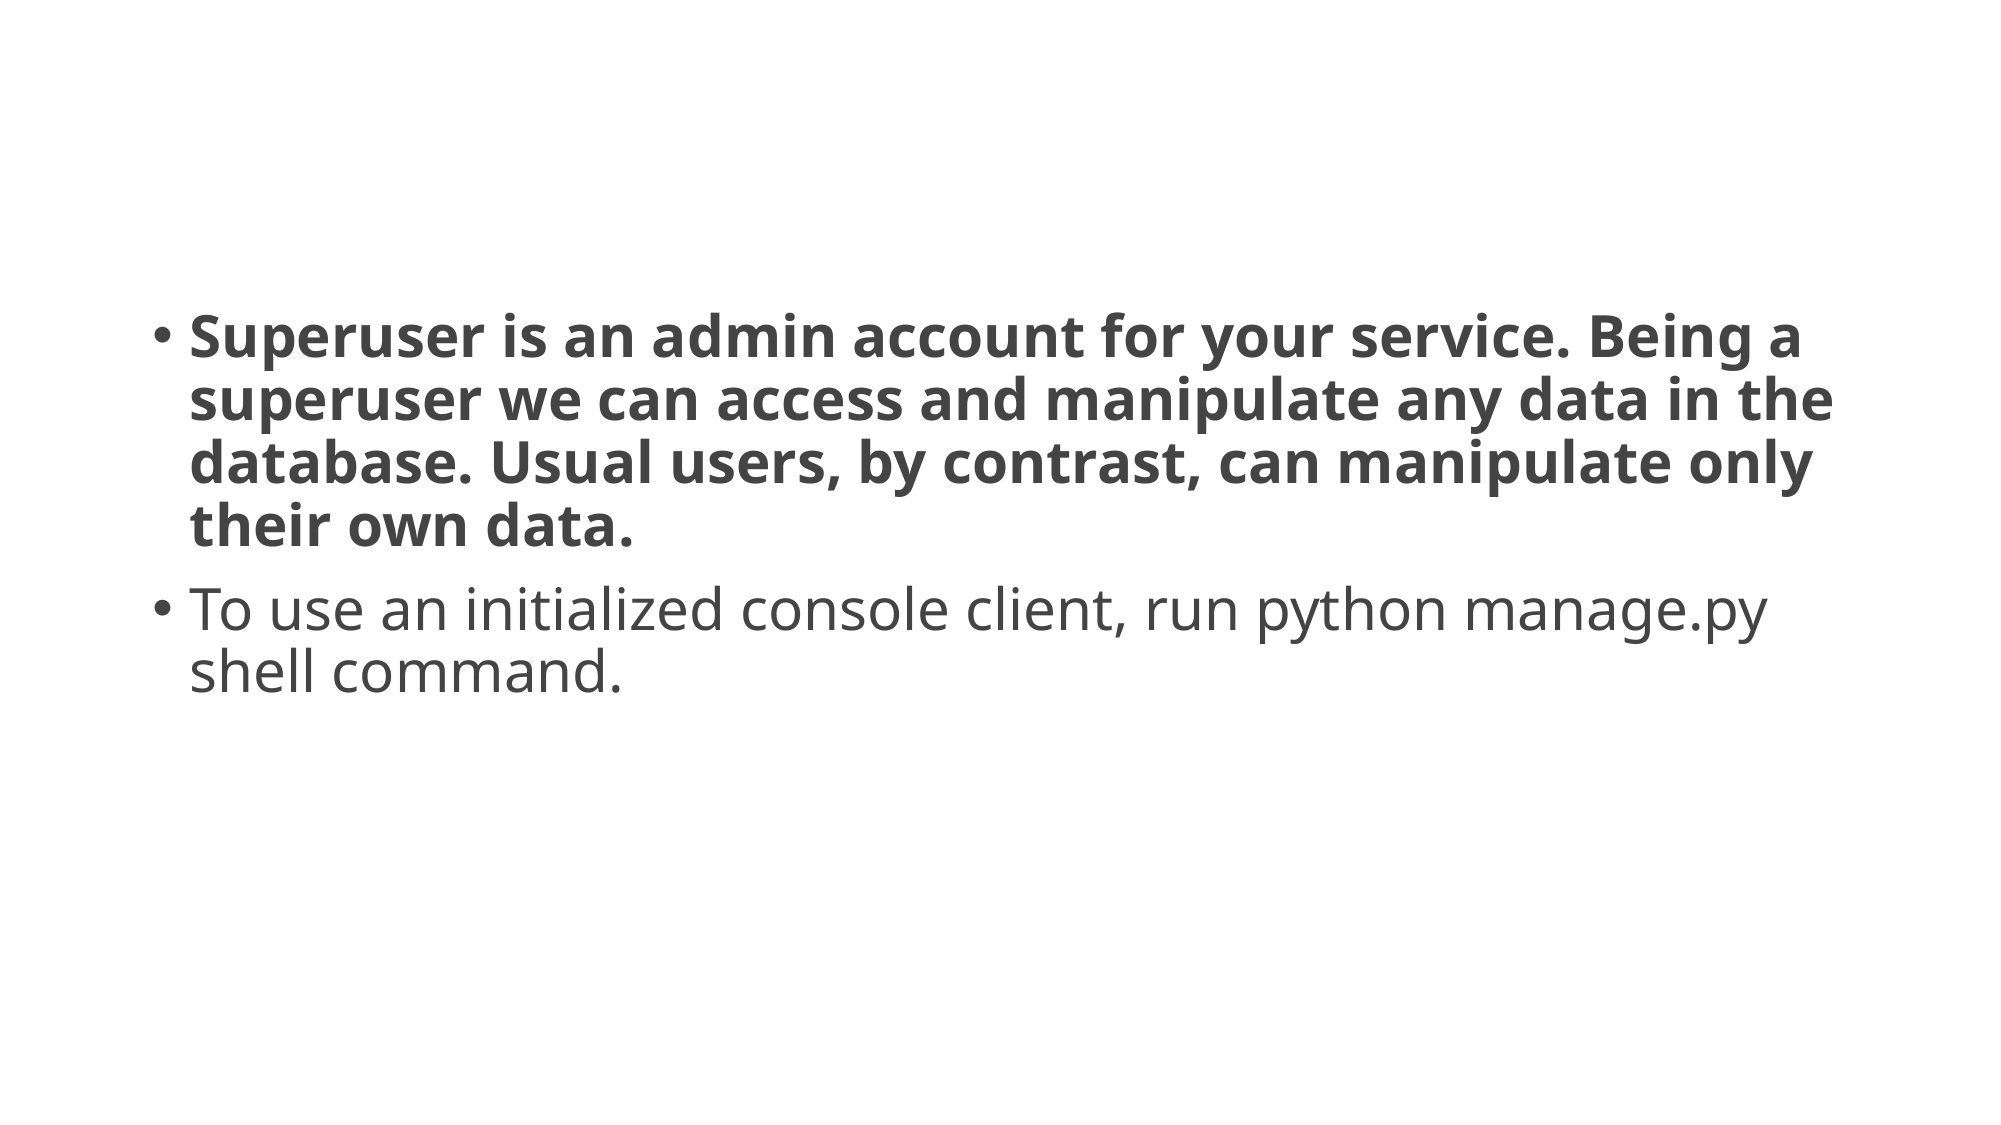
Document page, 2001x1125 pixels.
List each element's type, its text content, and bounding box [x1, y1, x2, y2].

list Superuser is an admin account for your service. Being a superuser we can access and manipulate any data in the database. Usual users, by contrast, can manipulate only their own data. To use an initialized console client, run python manage.py shell command. [137, 299, 1863, 1014]
